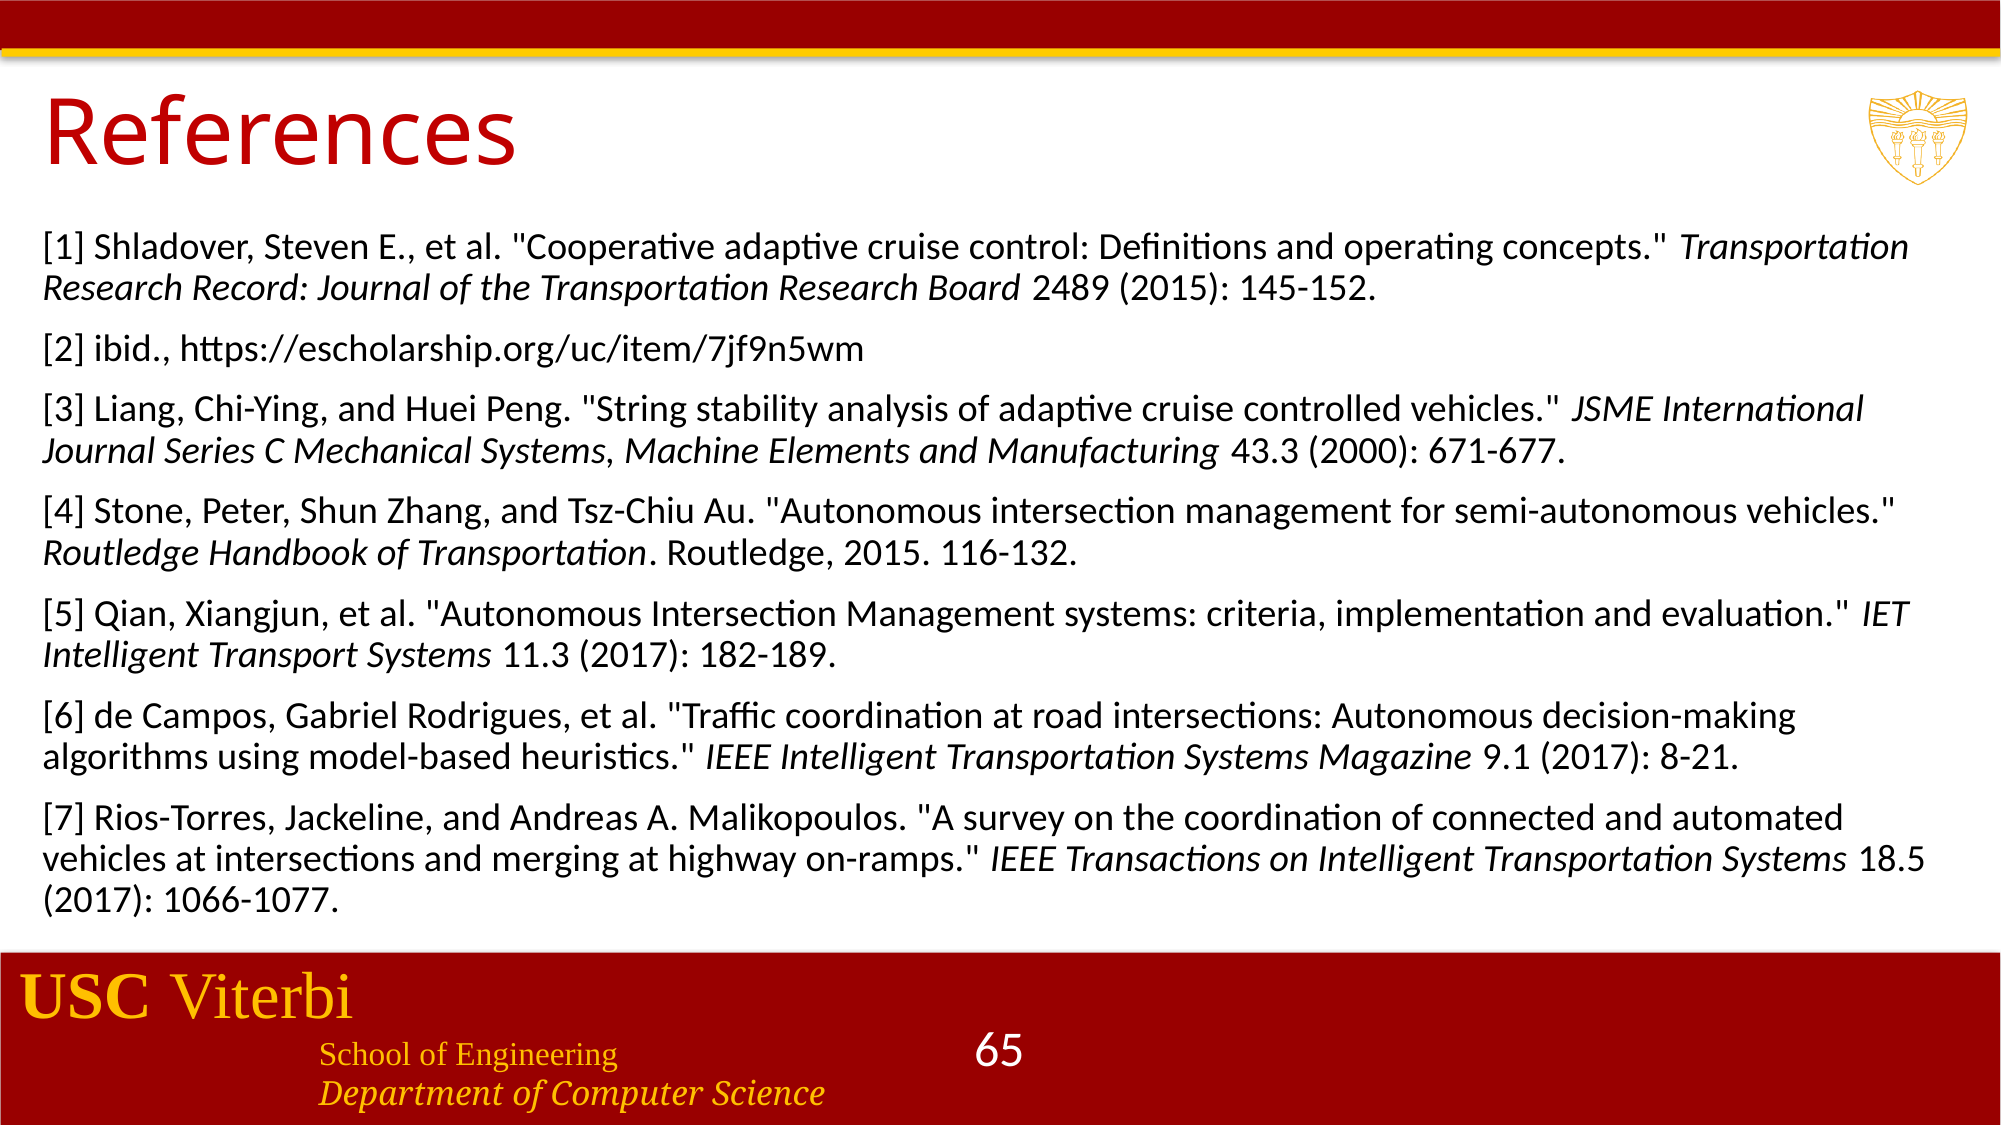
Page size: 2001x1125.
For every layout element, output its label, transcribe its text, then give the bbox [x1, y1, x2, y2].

title References [27, 70, 1819, 199]
slide_number 65 [774, 1016, 1225, 1077]
picture [1836, 76, 2000, 199]
list [1] Shladover, Steven E., et al. "Cooperative adaptive cruise control: Definitions and operating concepts." Transportation Research Record: Journal of the Transportation Research Board 2489 (2015): 145-152. [2] ibid., https://escholarship.org/uc/item/7jf9n5wm [3] Liang, Chi-Ying, and Huei Peng. "String stability analysis of adaptive cruise controlled vehicles." JSME International Journal Series C Mechanical Systems, Machine Elements and Manufacturing 43.3 (2000): 671-677. [4] Stone, Peter, Shun Zhang, and Tsz-Chiu Au. "Autonomous intersection management for semi-autonomous vehicles." Routledge Handbook of Transportation. Routledge, 2015. 116-132. [5] Qian, Xiangjun, et al. "Autonomous Intersection Management systems: criteria, implementation and evaluation." IET Intelligent Transport Systems 11.3 (2017): 182-189. [6] de Campos, Gabriel Rodrigues, et al. "Traffic coordination at road intersections: Autonomous decision-making algorithms using model-based heuristics." IEEE Intelligent Transportation Systems Magazine 9.1 (2017): 8-21. [7] Rios-Torres, Jackeline, and Andreas A. Malikopoulos. "A survey on the coordination of connected and automated vehicles at intersections and merging at highway on-ramps." IEEE Transactions on Intelligent Transportation Systems 18.5 (2017): 1066-1077. [27, 218, 1947, 933]
